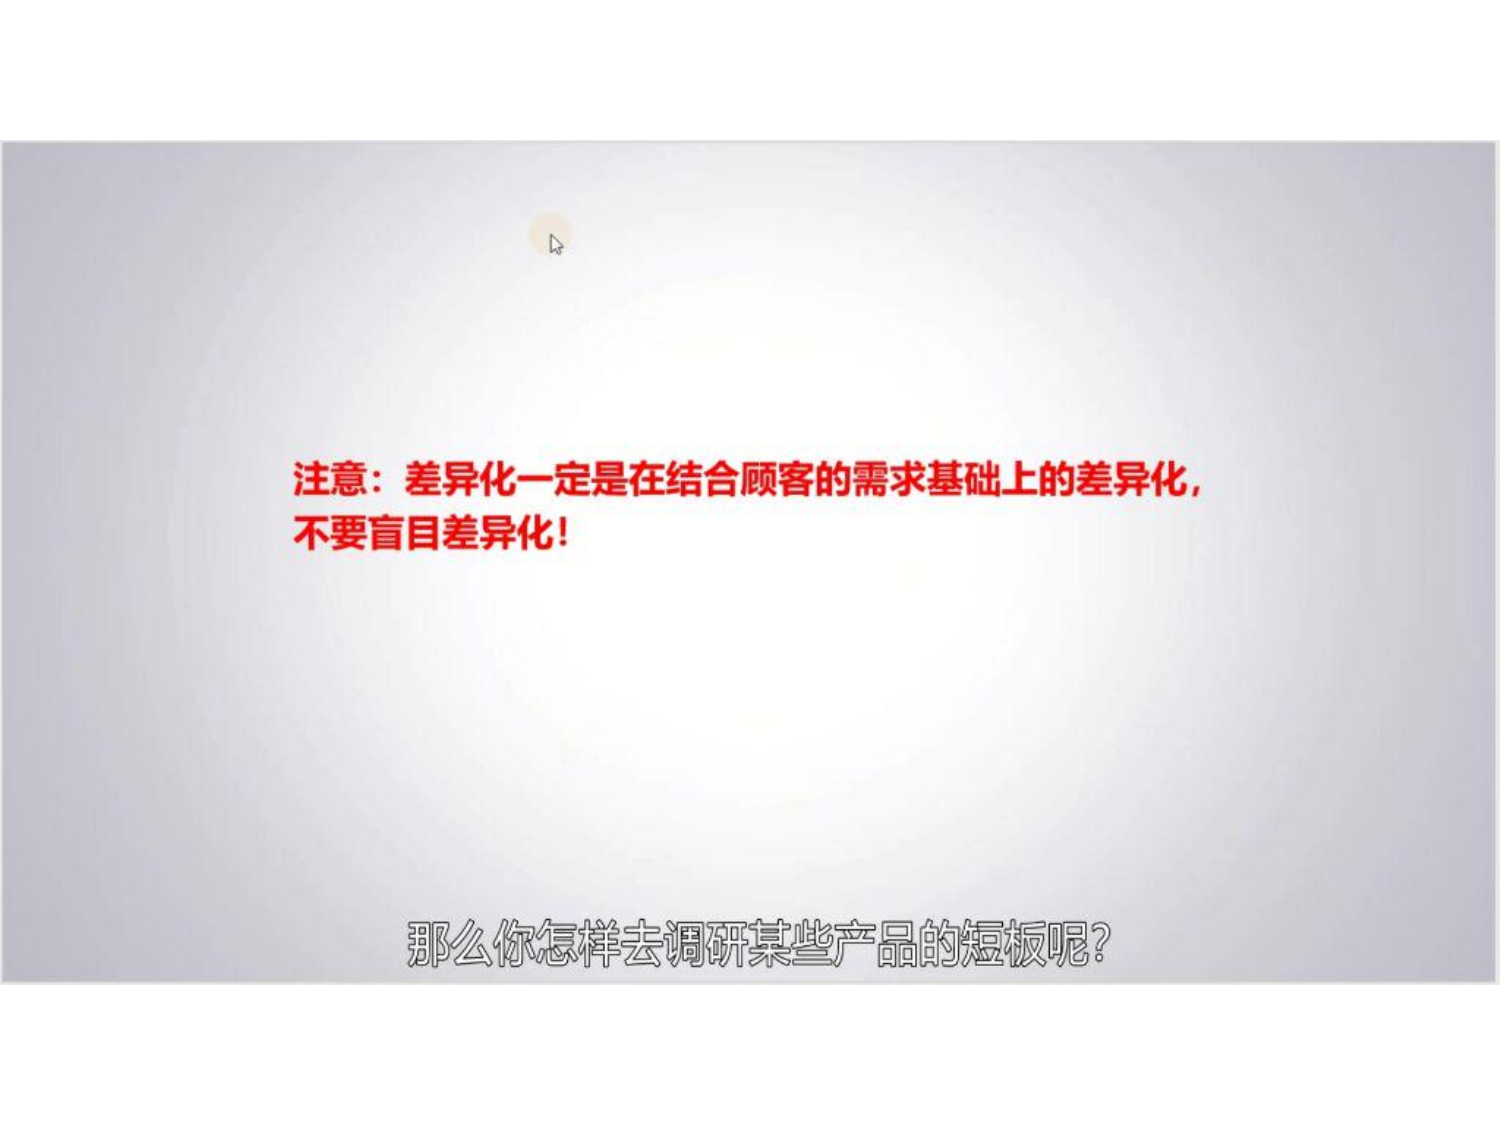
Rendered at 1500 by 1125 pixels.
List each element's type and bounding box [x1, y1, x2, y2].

picture [0, 140, 1500, 985]
